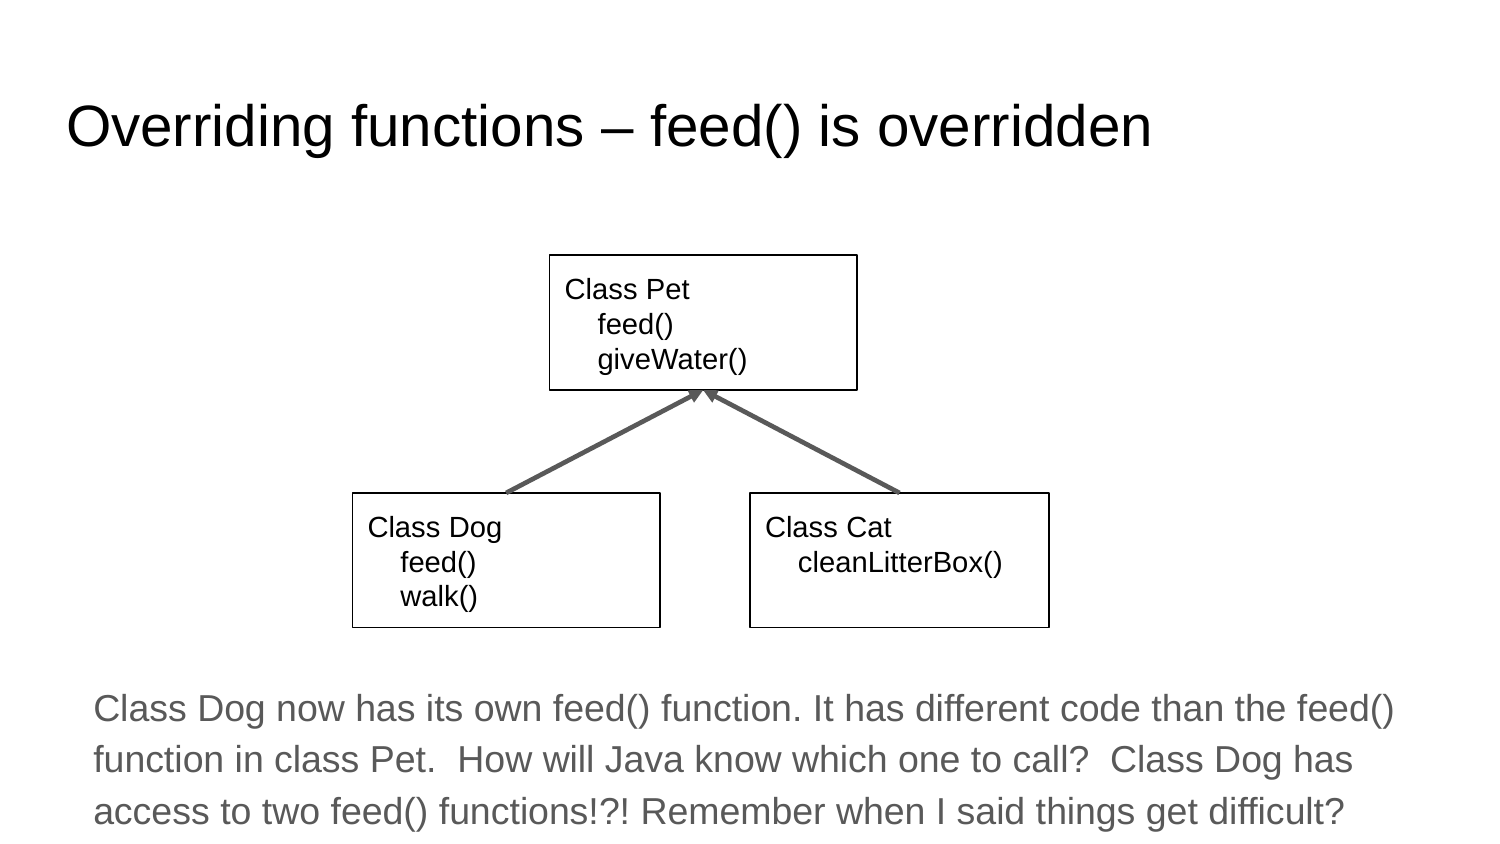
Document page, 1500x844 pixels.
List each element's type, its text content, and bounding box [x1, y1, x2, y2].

list Class Dog now has its own feed() function. It has different code than the feed() function in class Pet. How will Java know which one to call? Class Dog has access to two feed() functions!?! Remember when I said things get difficult? [78, 661, 1476, 833]
text_box Class Pet feed() giveWater() [549, 255, 857, 389]
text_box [702, 391, 900, 494]
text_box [505, 391, 700, 494]
title Overriding functions – feed() is overridden [51, 72, 1449, 175]
text_box Class Cat cleanLitterBox() [750, 492, 1049, 628]
text_box Class Dog feed() walk() [352, 492, 660, 628]
